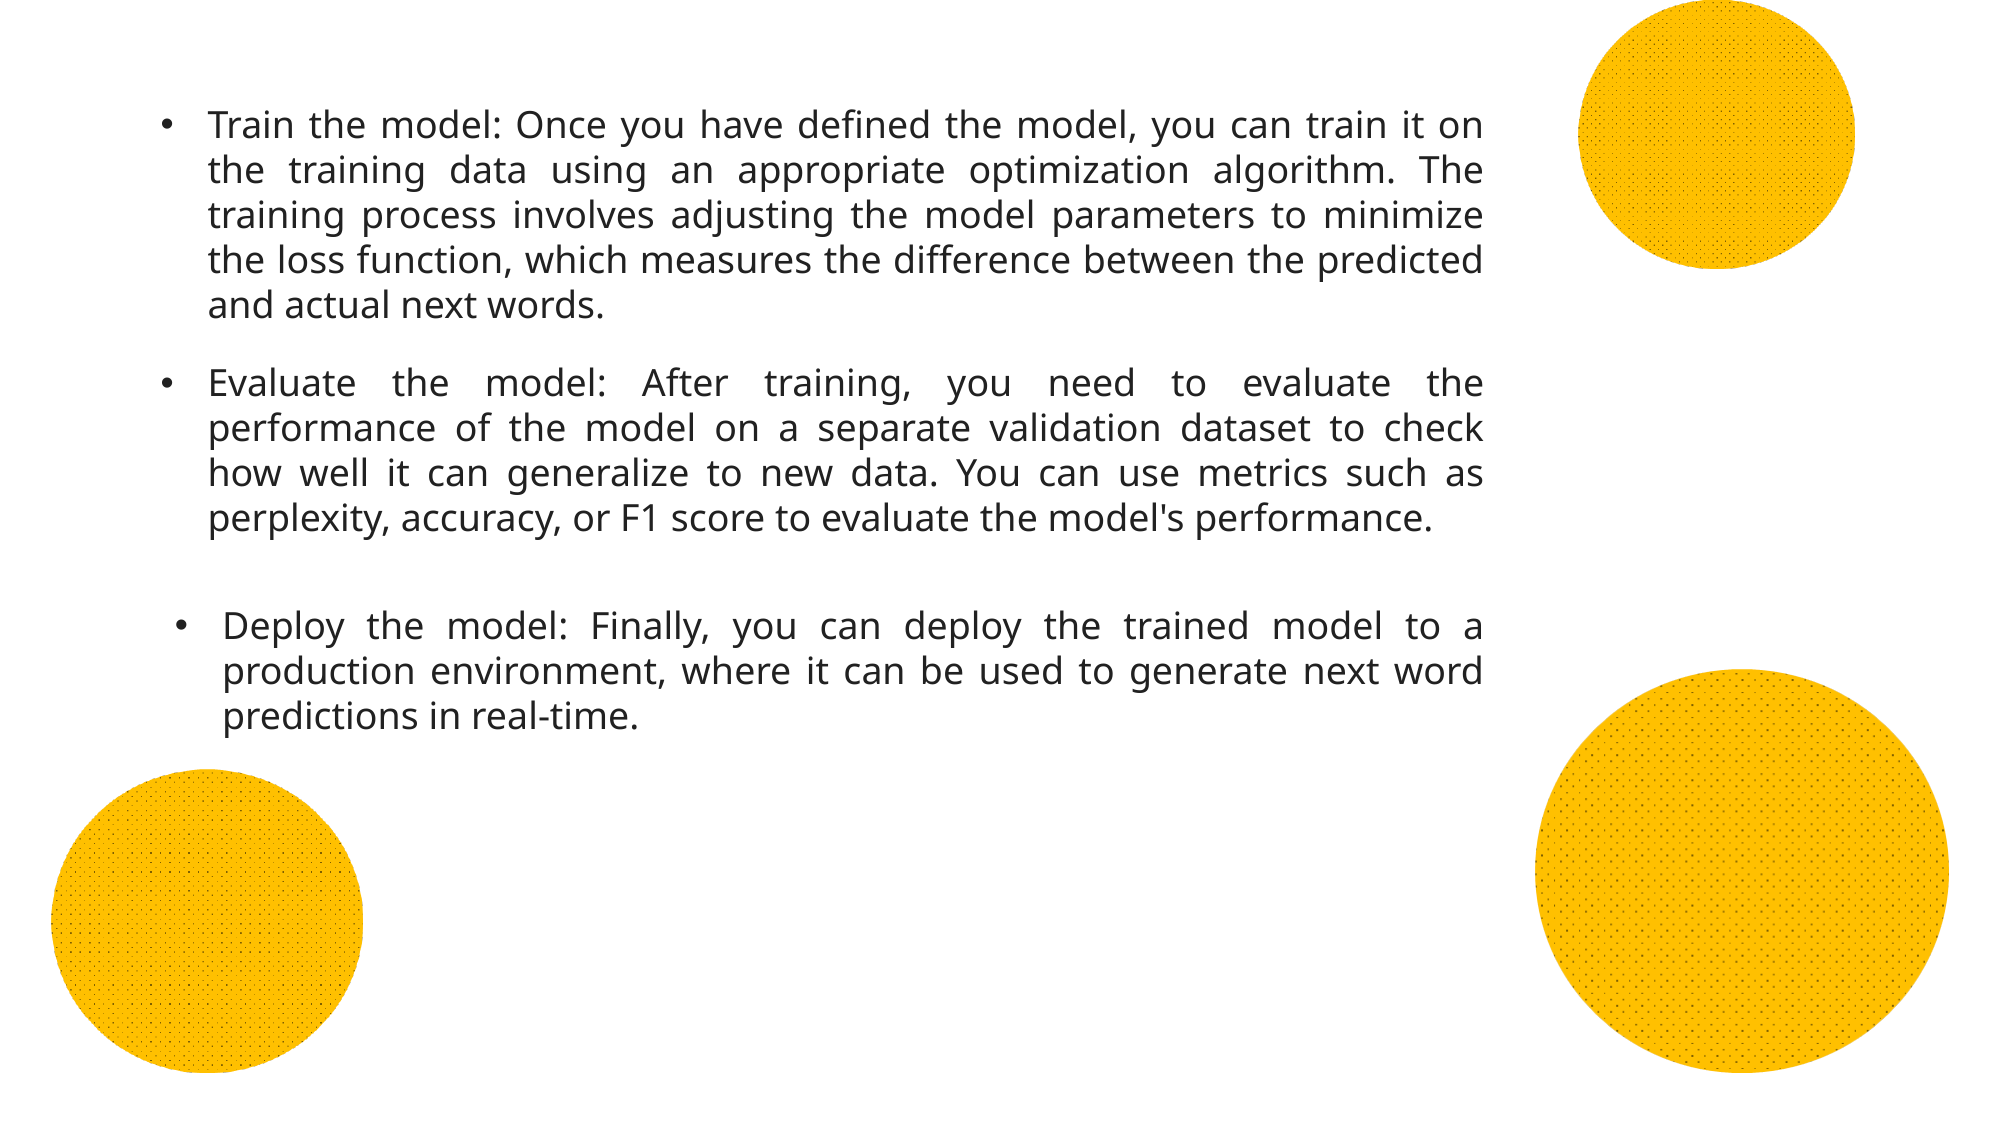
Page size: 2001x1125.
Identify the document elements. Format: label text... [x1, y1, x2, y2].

text_box Deploy the model: Finally, you can deploy the trained model to a production environment, where it can be used to generate next word predictions in real-time. [160, 594, 1500, 880]
picture [1578, 0, 1855, 270]
text_box Train the model: Once you have defined the model, you can train it on the training data using an appropriate optimization algorithm. The training process involves adjusting the model parameters to minimize the loss function, which measures the difference between the predicted and actual next words. [145, 93, 1500, 352]
picture [51, 769, 363, 1073]
picture [1535, 669, 1949, 1073]
text_box Evaluate the model: After training, you need to evaluate the performance of the model on a separate validation dataset to check how well it can generalize to new data. You can use metrics such as perplexity, accuracy, or F1 score to evaluate the model's performance. [145, 352, 1500, 547]
